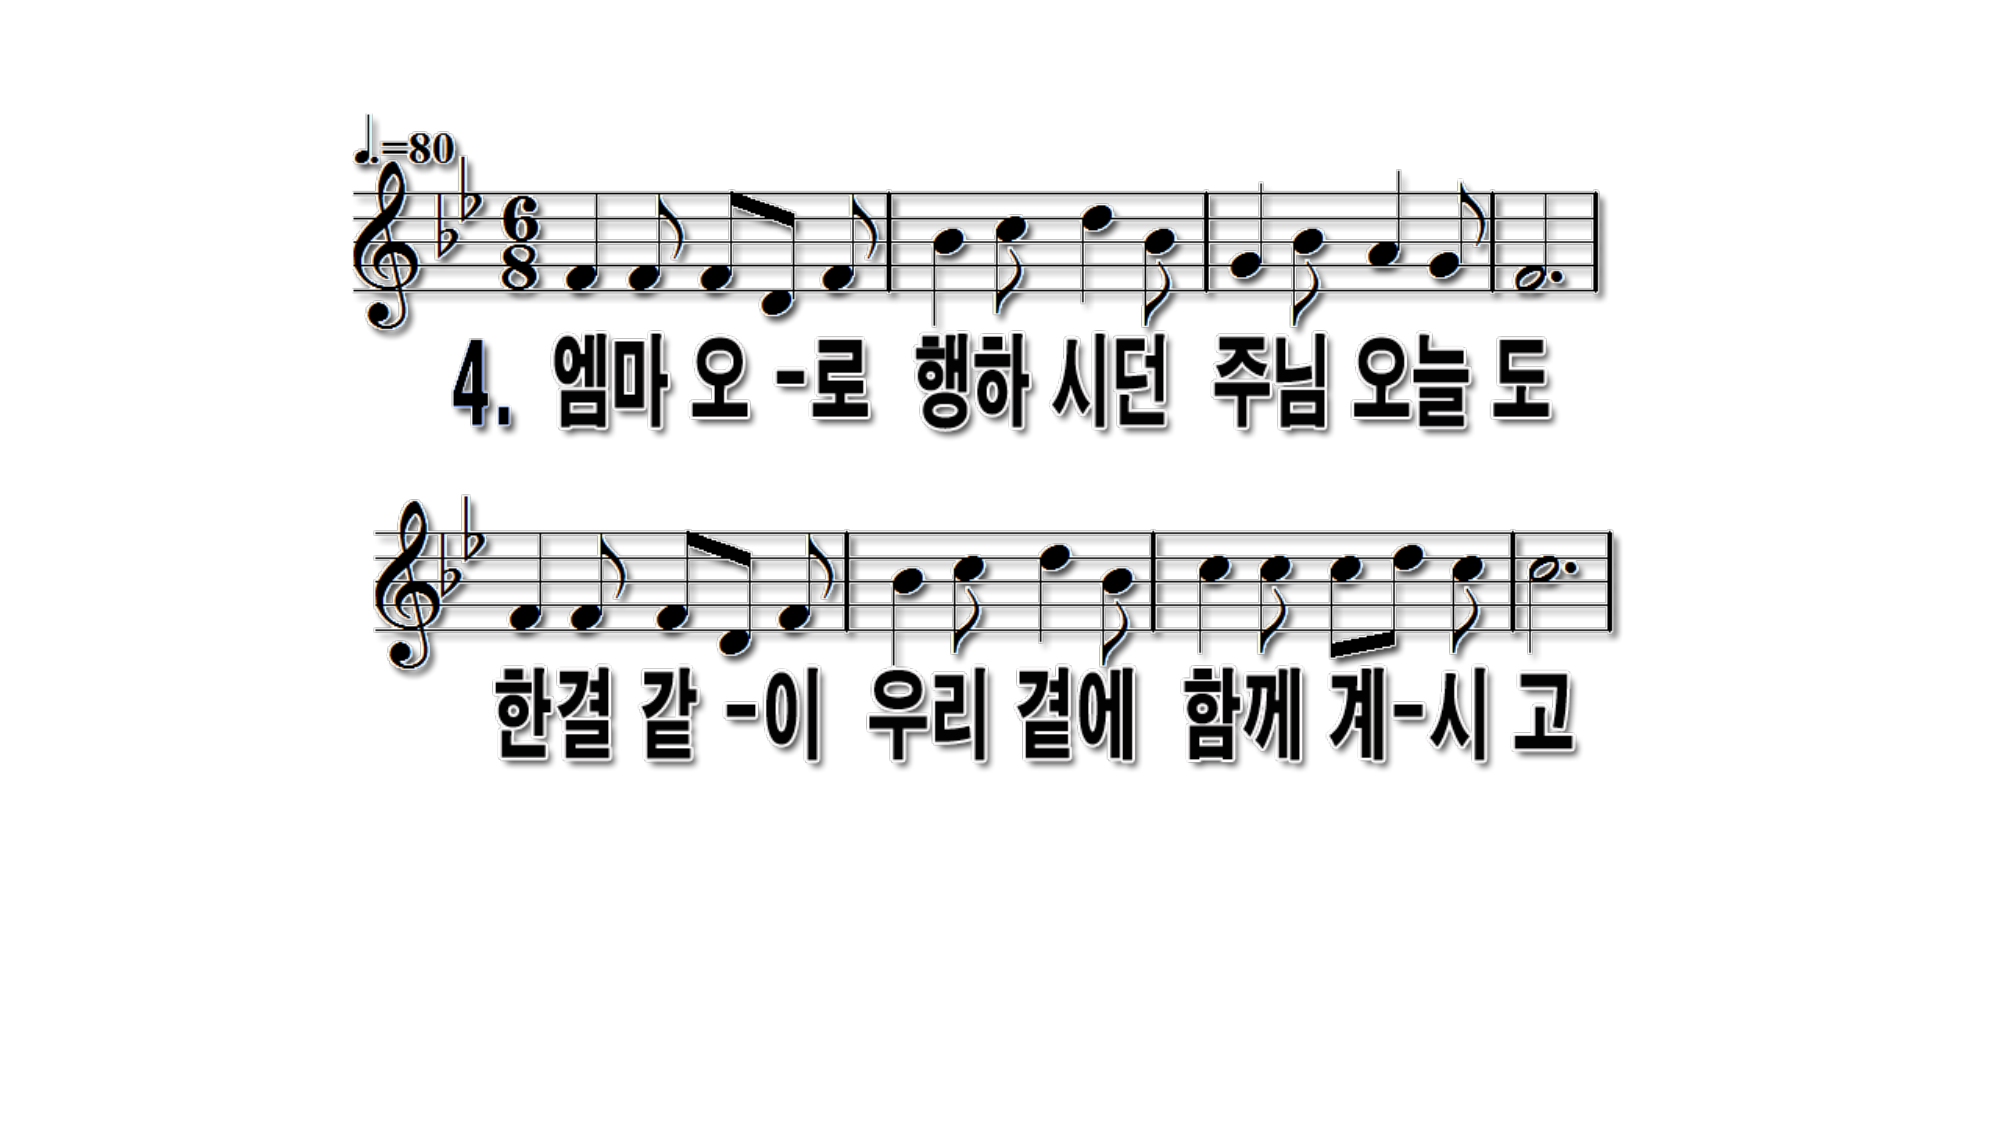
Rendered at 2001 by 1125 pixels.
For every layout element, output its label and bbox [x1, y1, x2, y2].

picture [249, 0, 1750, 938]
